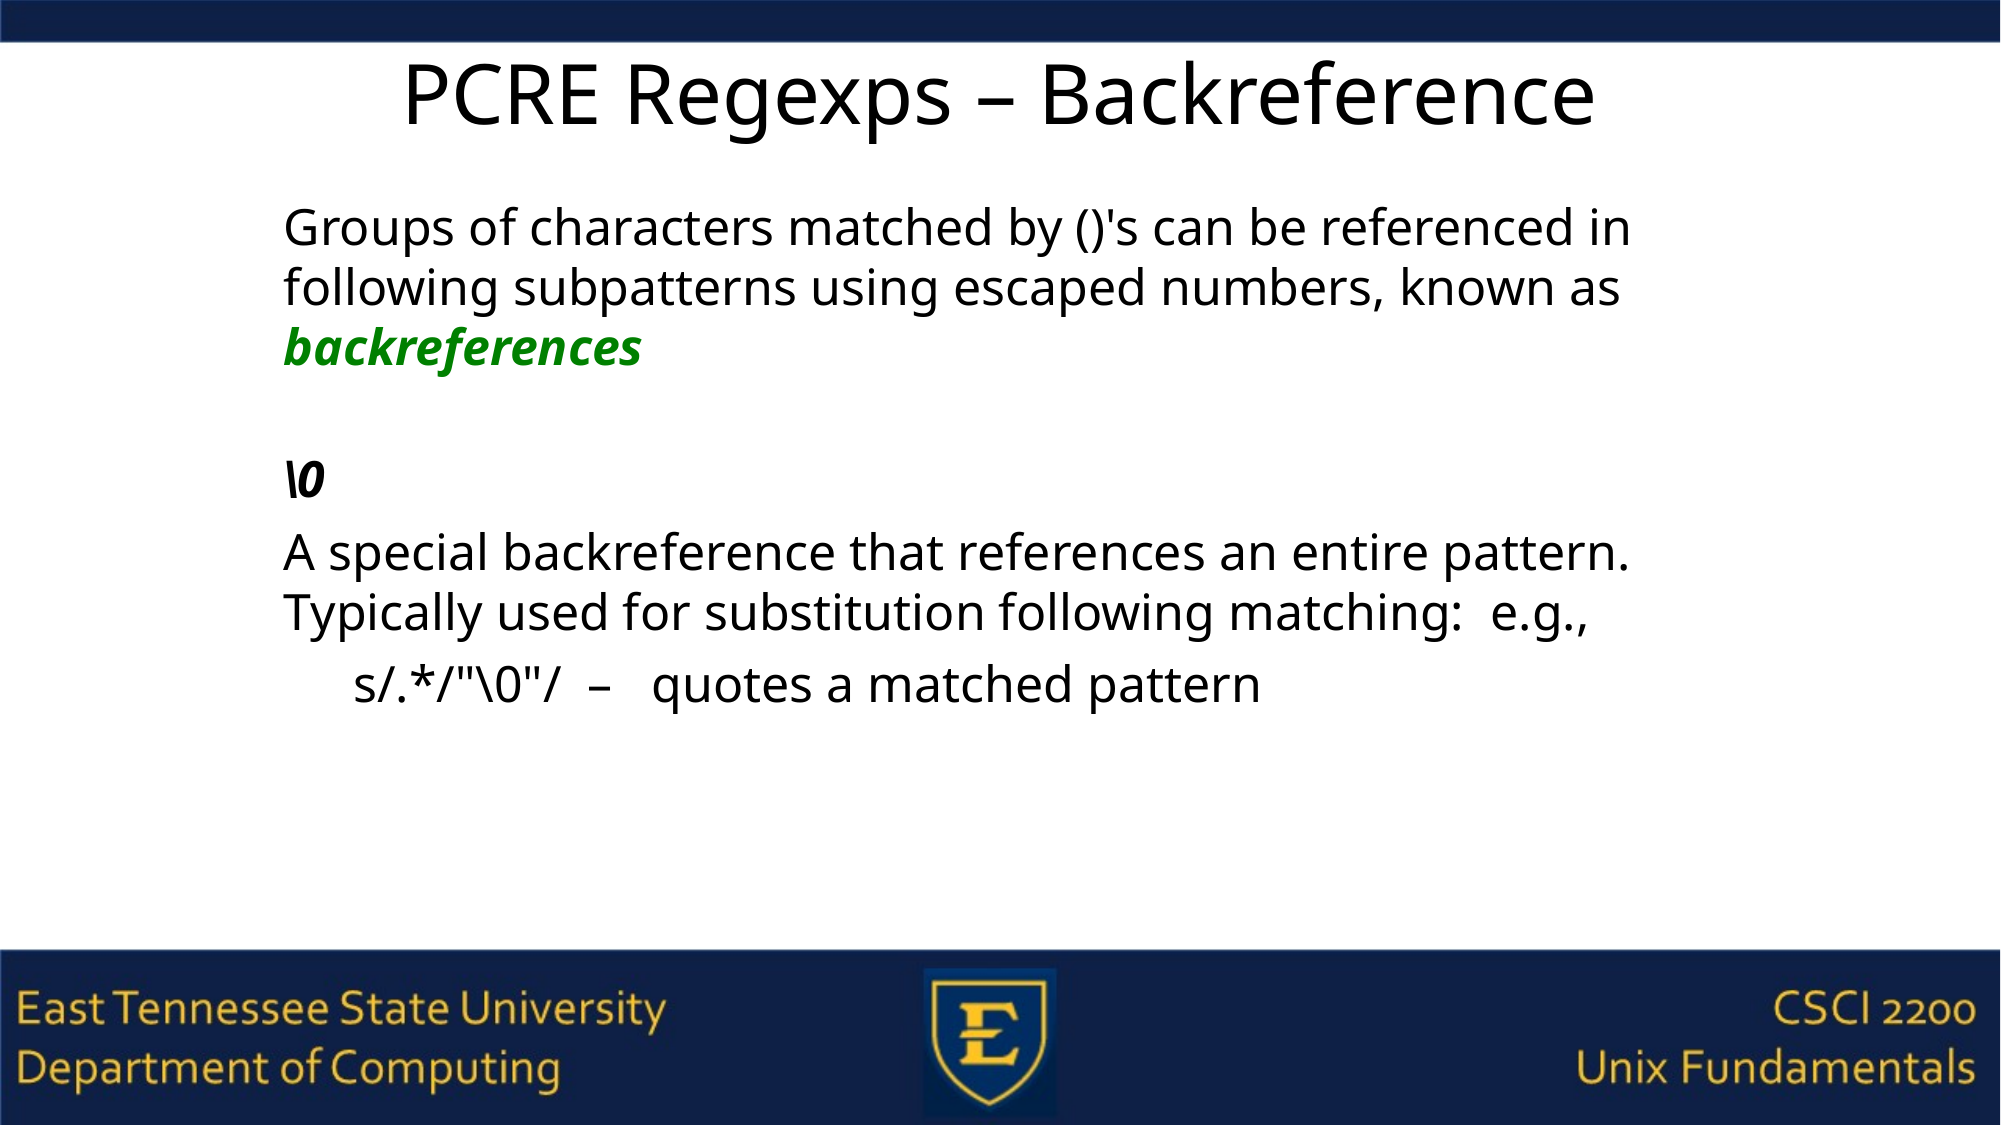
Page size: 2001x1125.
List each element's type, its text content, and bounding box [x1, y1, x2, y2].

title PCRE Regexps – Backreference [324, 45, 1675, 138]
list Groups of characters matched by ()'s can be referenced in following subpatterns using escaped numbers, known as backreferences \0 A special backreference that references an entire pattern. Typically used for substitution following matching: e.g., s/.*/"\0"/ – quotes a matched pattern [268, 187, 1732, 875]
picture [0, 0, 2001, 1125]
